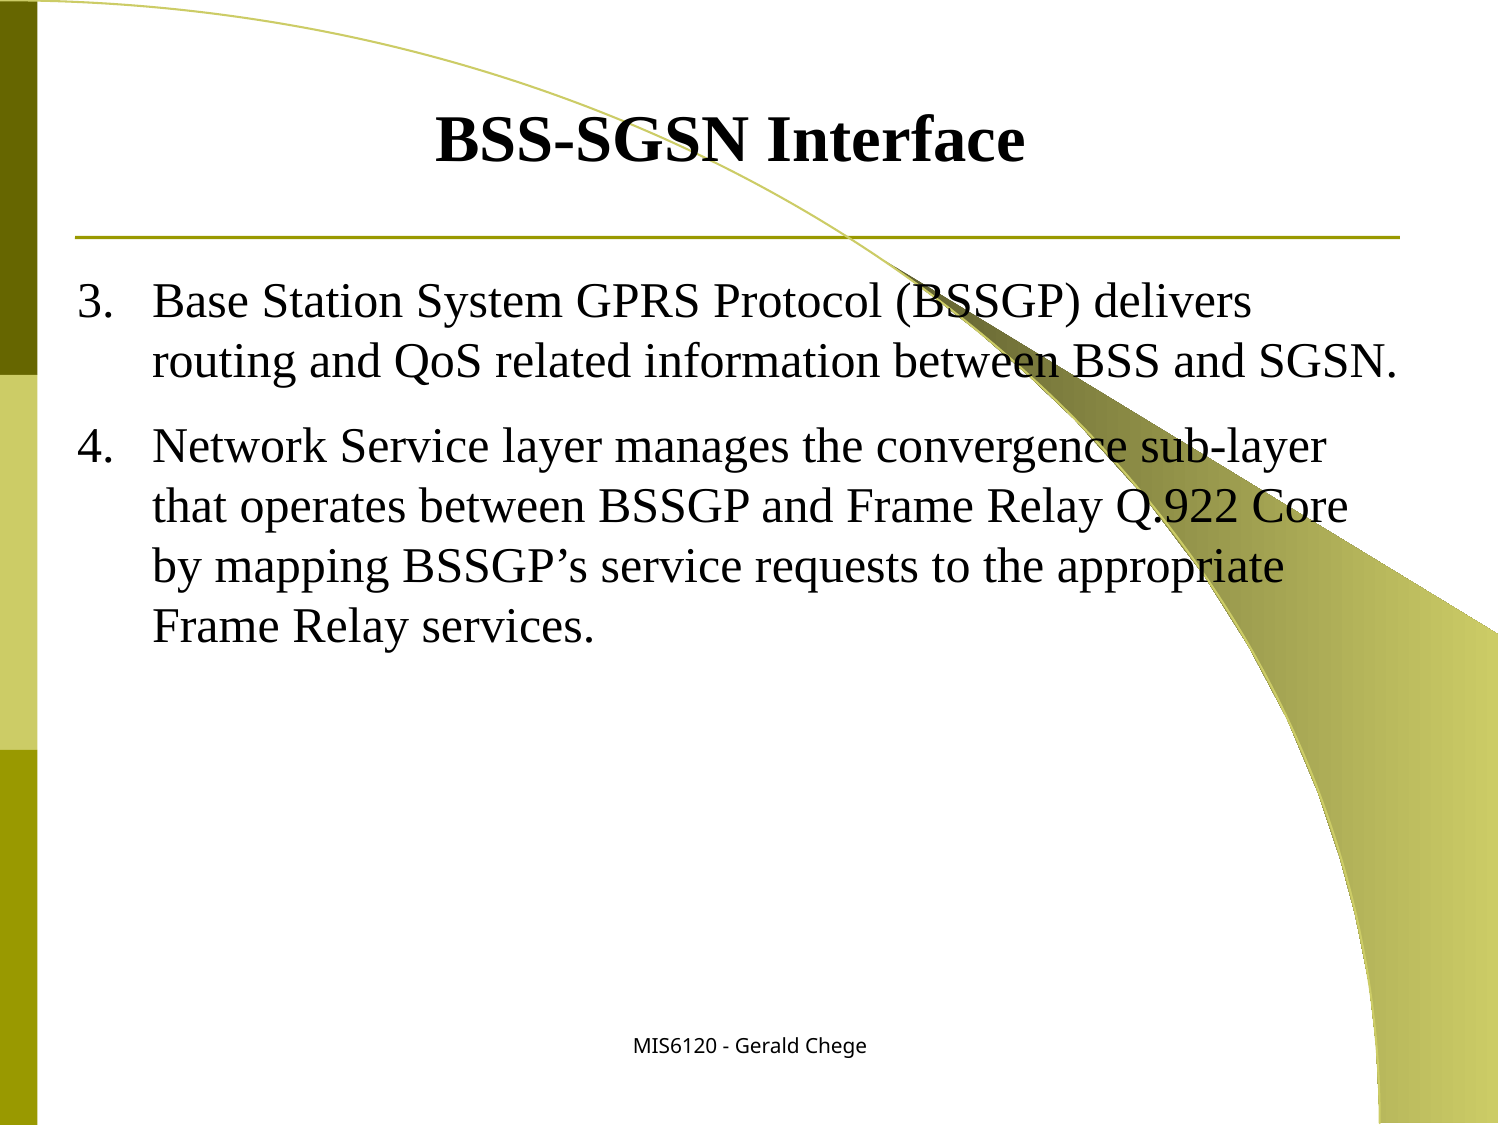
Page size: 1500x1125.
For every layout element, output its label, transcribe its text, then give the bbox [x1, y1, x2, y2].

text_box Base Station System GPRS Protocol (BSSGP) delivers routing and QoS related information between BSS and SGSN. Network Service layer manages the convergence sub-layer that operates between BSSGP and Frame Relay Q.922 Core by mapping BSSGP’s service requests to the appropriate Frame Relay services. [62, 174, 1425, 660]
footer MIS6120 - Gerald Chege [512, 1025, 988, 1100]
text_box BSS-SGSN Interface [62, 87, 1400, 174]
